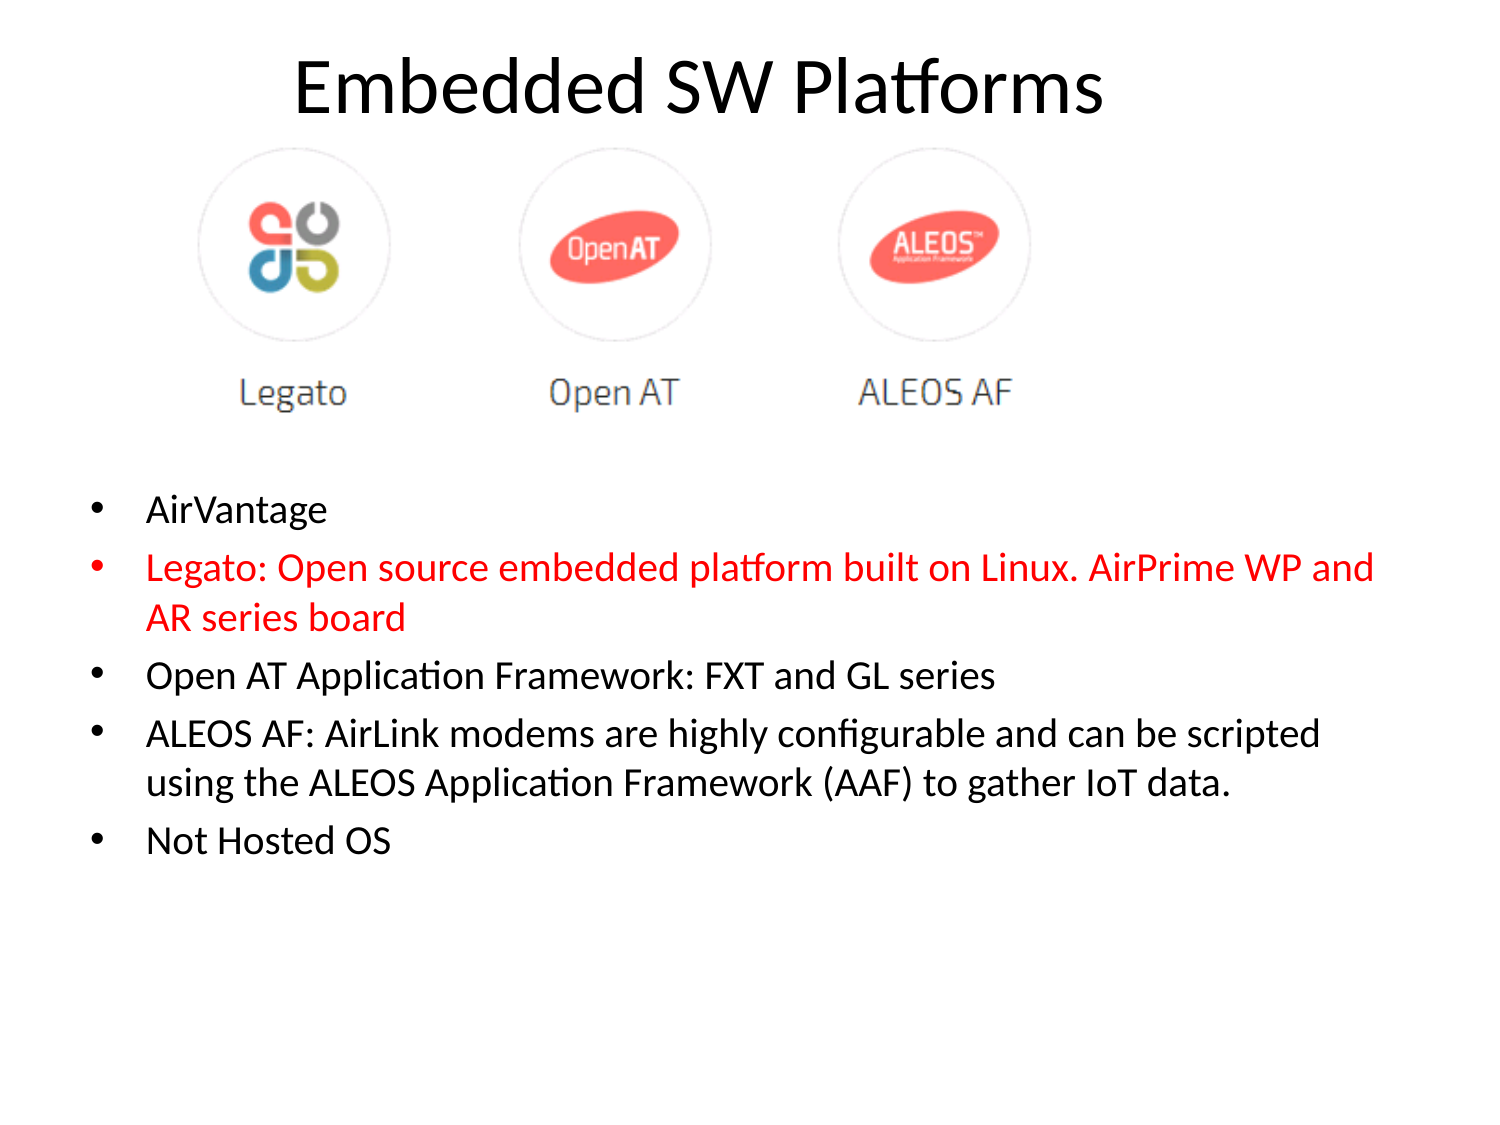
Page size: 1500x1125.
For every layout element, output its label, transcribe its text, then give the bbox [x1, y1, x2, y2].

title Embedded SW Platforms [24, 24, 1375, 138]
picture [187, 124, 1063, 437]
list AirVantage Legato: Open source embedded platform built on Linux. AirPrime WP and AR series board Open AT Application Framework: FXT and GL series ALEOS AF: AirLink modems are highly configurable and can be scripted using the ALEOS Application Framework (AAF) to gather IoT data. Not Hosted OS [75, 474, 1425, 875]
